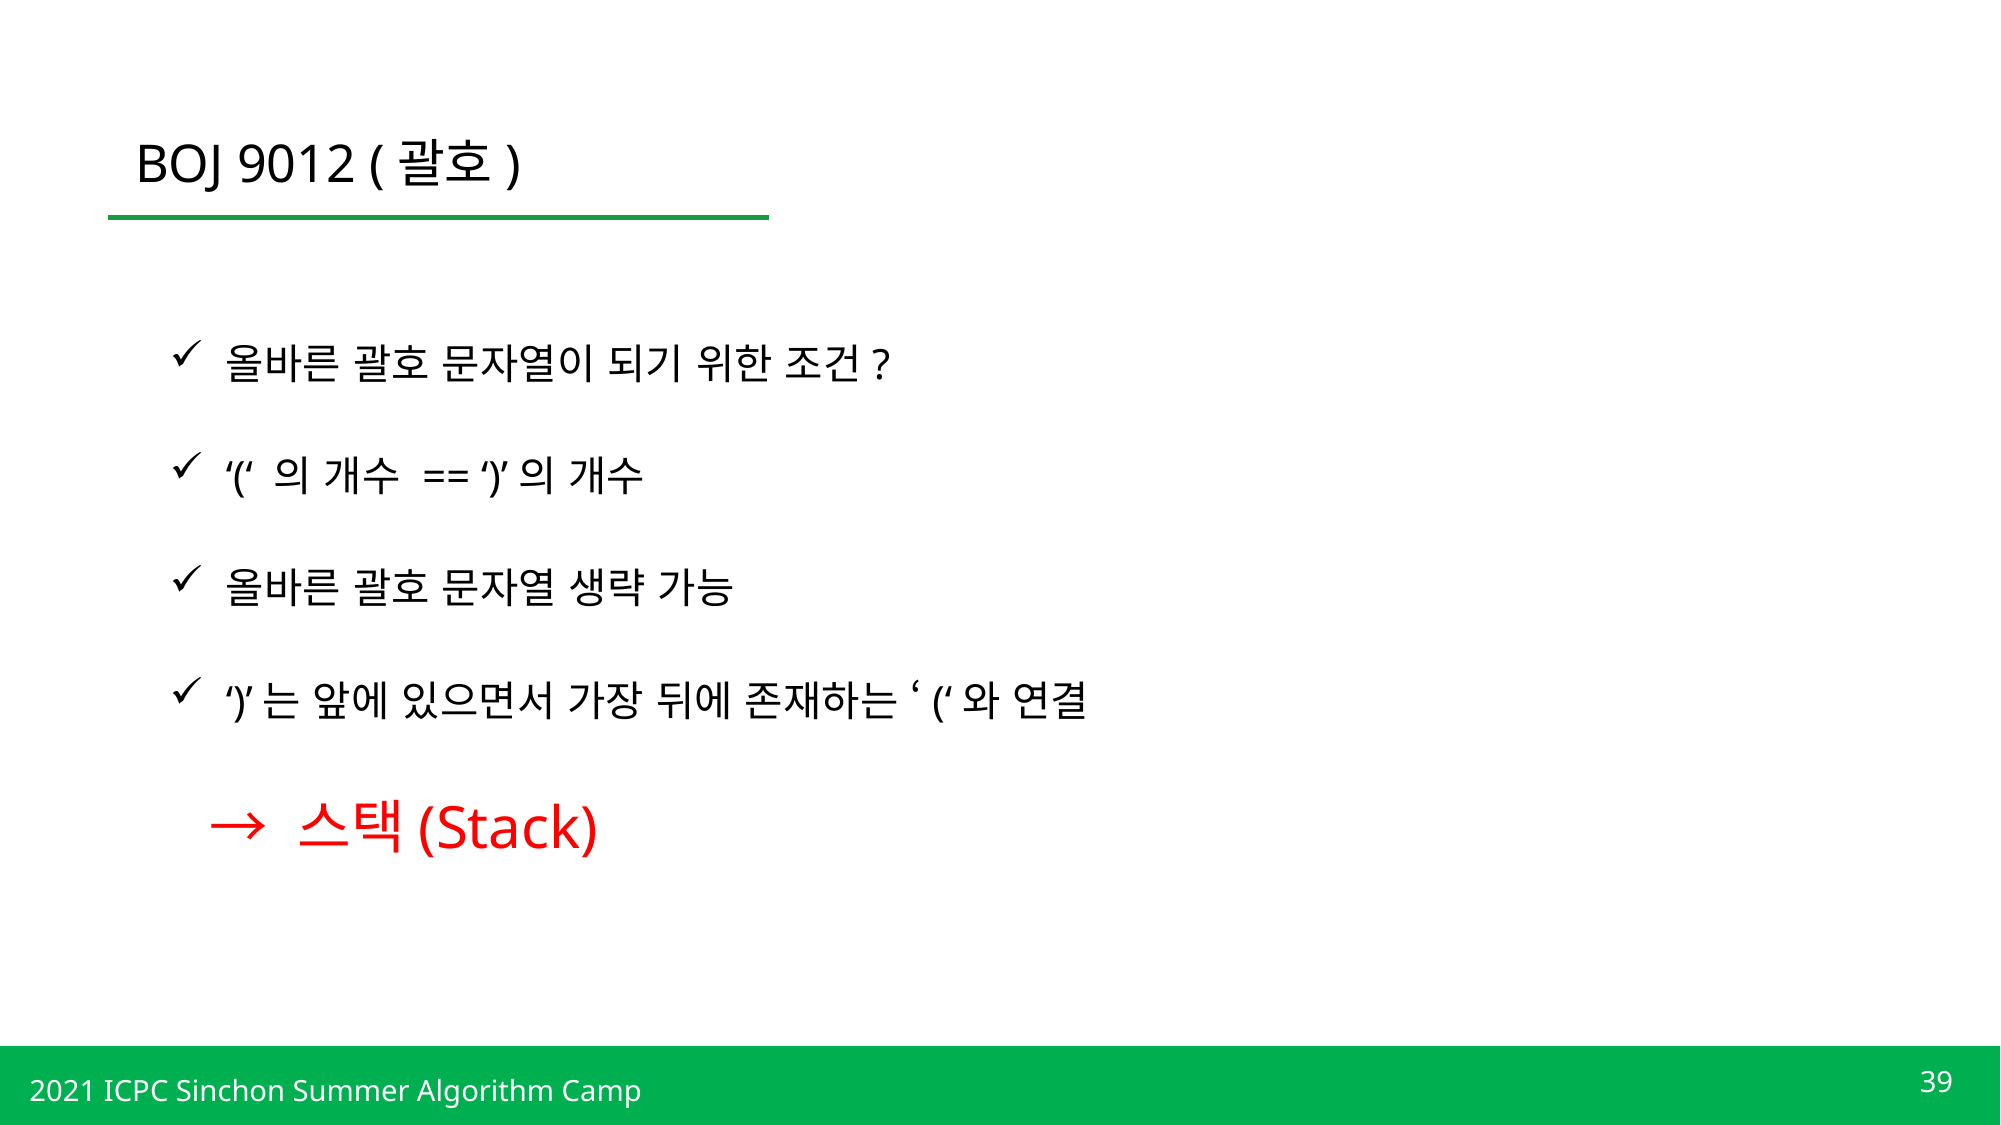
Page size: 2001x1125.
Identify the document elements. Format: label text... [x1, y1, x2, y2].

text_box [0, 1046, 2000, 1125]
text_box ‘)’는 앞에 있으면서 가장 뒤에 존재하는 ‘(‘와 연결 [154, 666, 1247, 732]
slide_number 39 [1817, 1053, 1969, 1114]
text_box 올바른 괄호 문자열 생략 가능 [154, 554, 1247, 620]
text_box 올바른 괄호 문자열이 되기 위한 조건? [154, 329, 1247, 395]
text_box 2021 ICPC Sinchon Summer Algorithm Camp [14, 1064, 880, 1115]
text_box ‘(‘ 의 개수 == ‘)’의 개수 [154, 442, 1247, 508]
text_box BOJ 9012 (괄호) [120, 123, 770, 201]
text_box → 스택(Stack) [194, 783, 631, 868]
